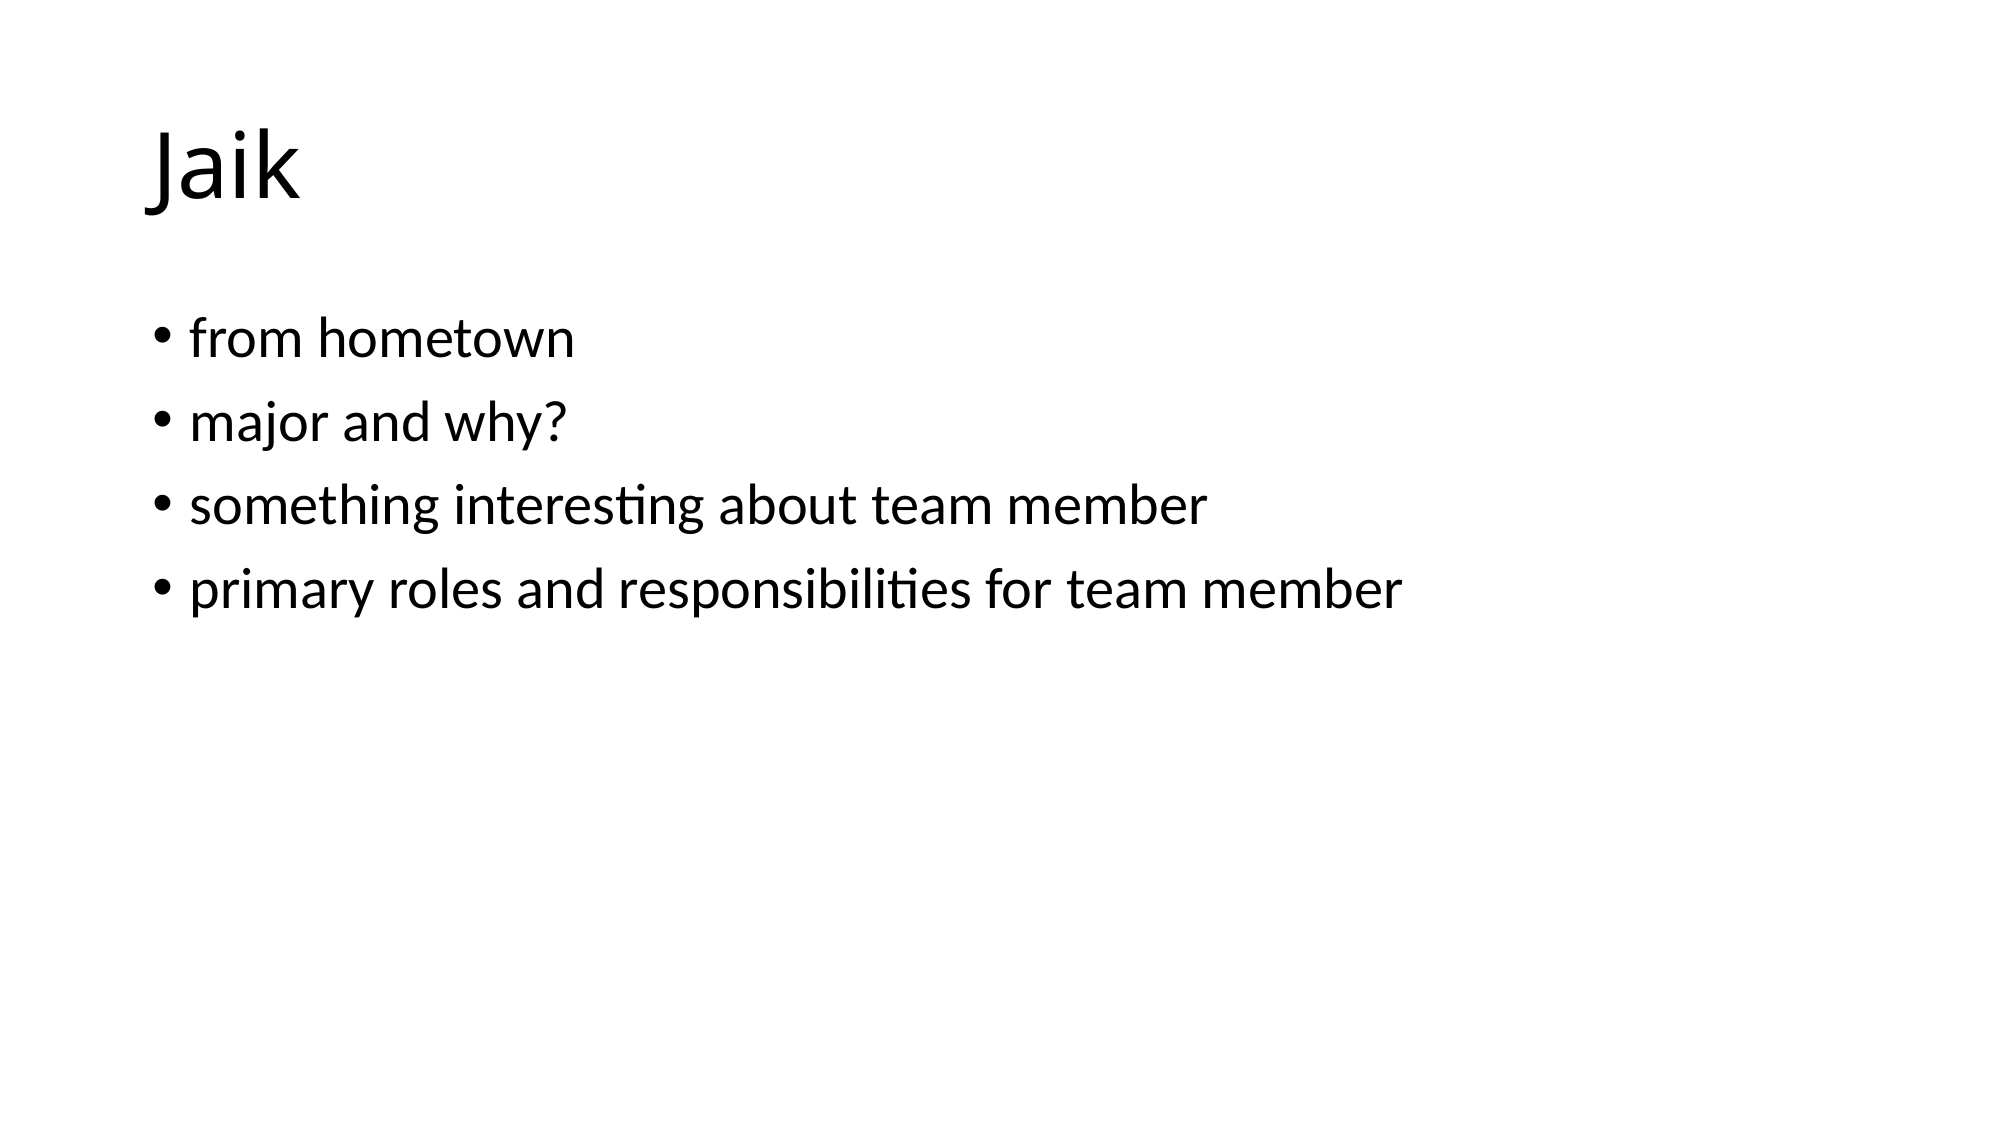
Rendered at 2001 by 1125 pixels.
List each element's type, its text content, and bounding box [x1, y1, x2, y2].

list from hometown major and why? something interesting about team member primary roles and responsibilities for team member [137, 299, 1863, 1014]
title Jaik [137, 59, 1863, 278]
